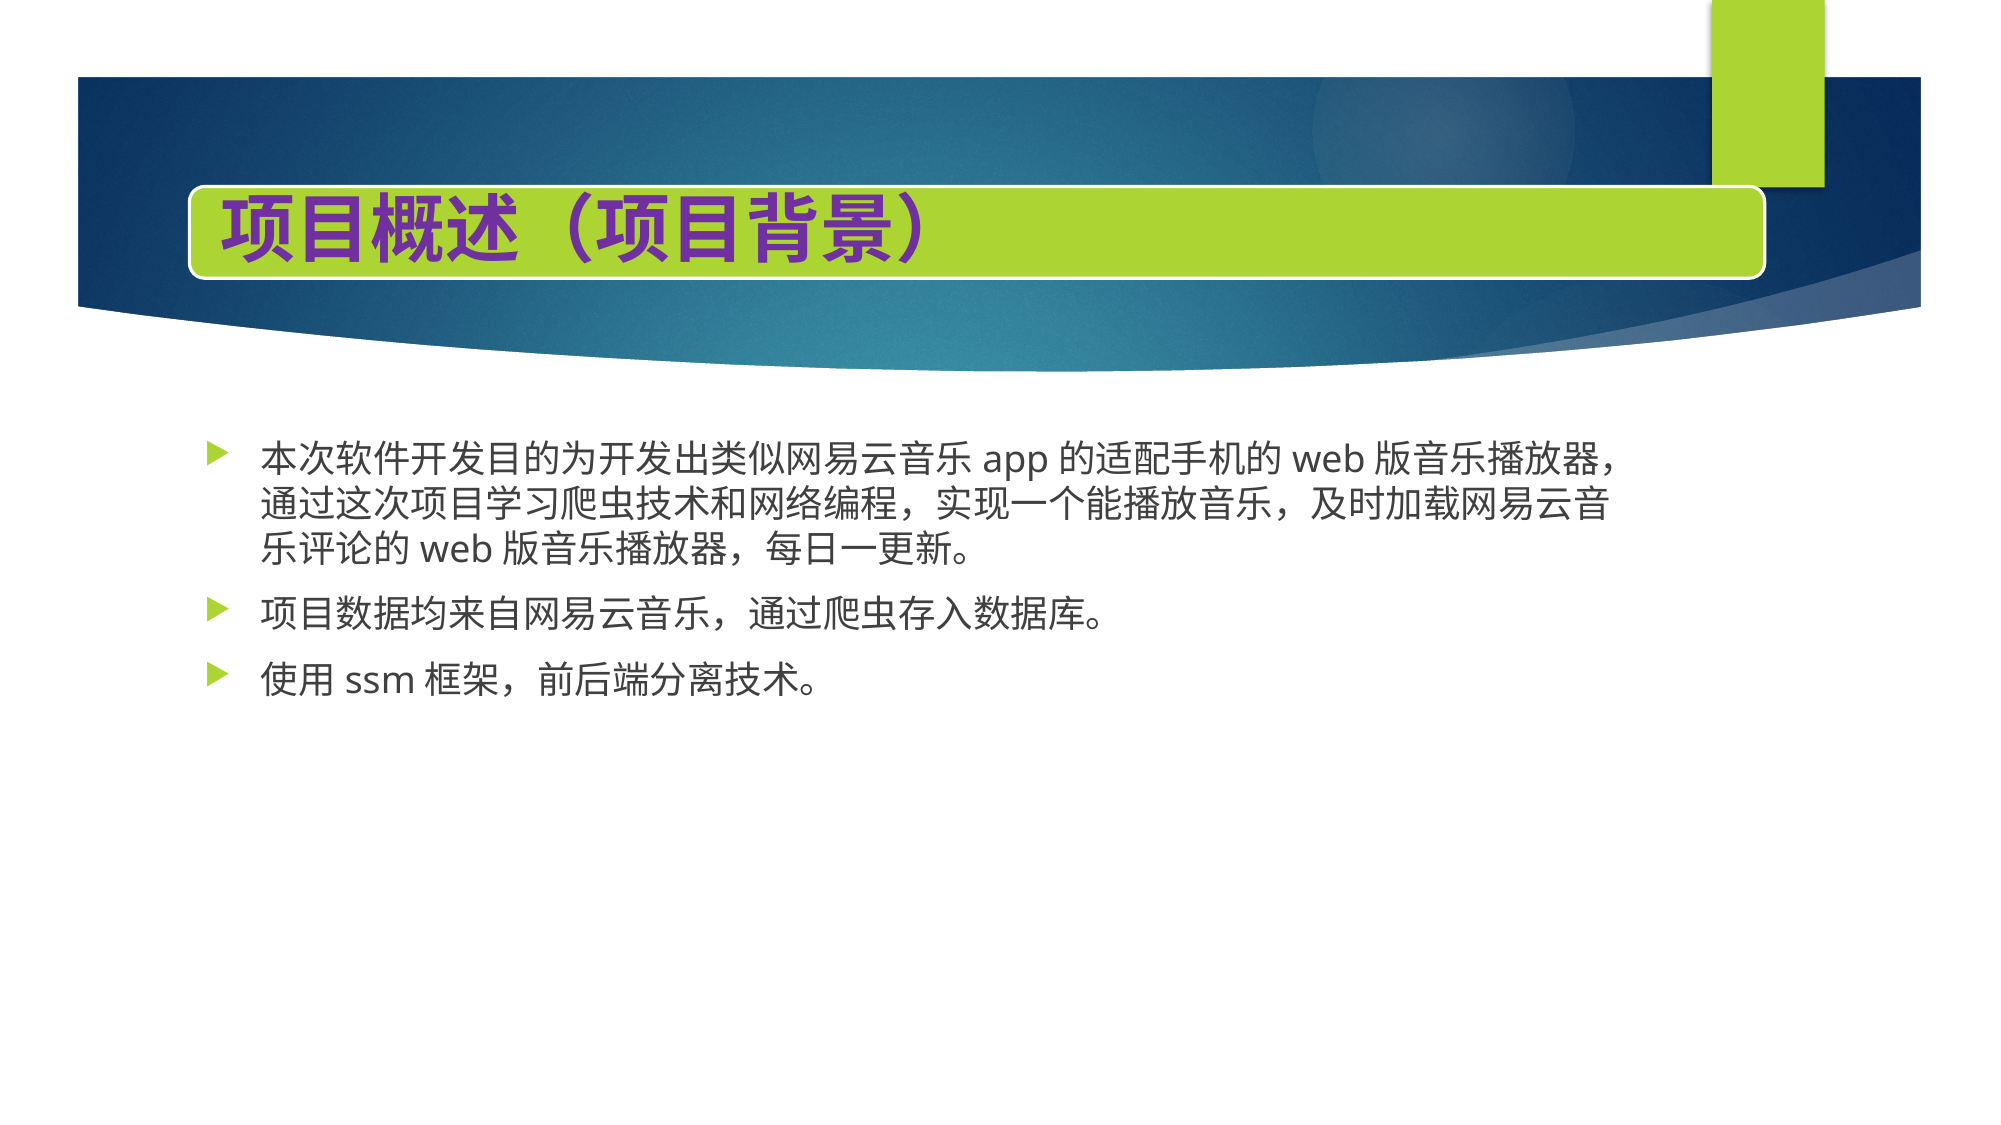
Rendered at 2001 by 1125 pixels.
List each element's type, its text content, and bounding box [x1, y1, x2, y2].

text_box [189, 186, 1765, 279]
list 本次软件开发目的为开发出类似网易云音乐app的适配手机的web版音乐播放器，通过这次项目学习爬虫技术和网络编程，实现一个能播放音乐，及时加载网易云音乐评论的web版音乐播放器，每日一更新。 项目数据均来自网易云音乐，通过爬虫存入数据库。 使用ssm框架，前后端分离技术。 [189, 427, 1627, 988]
